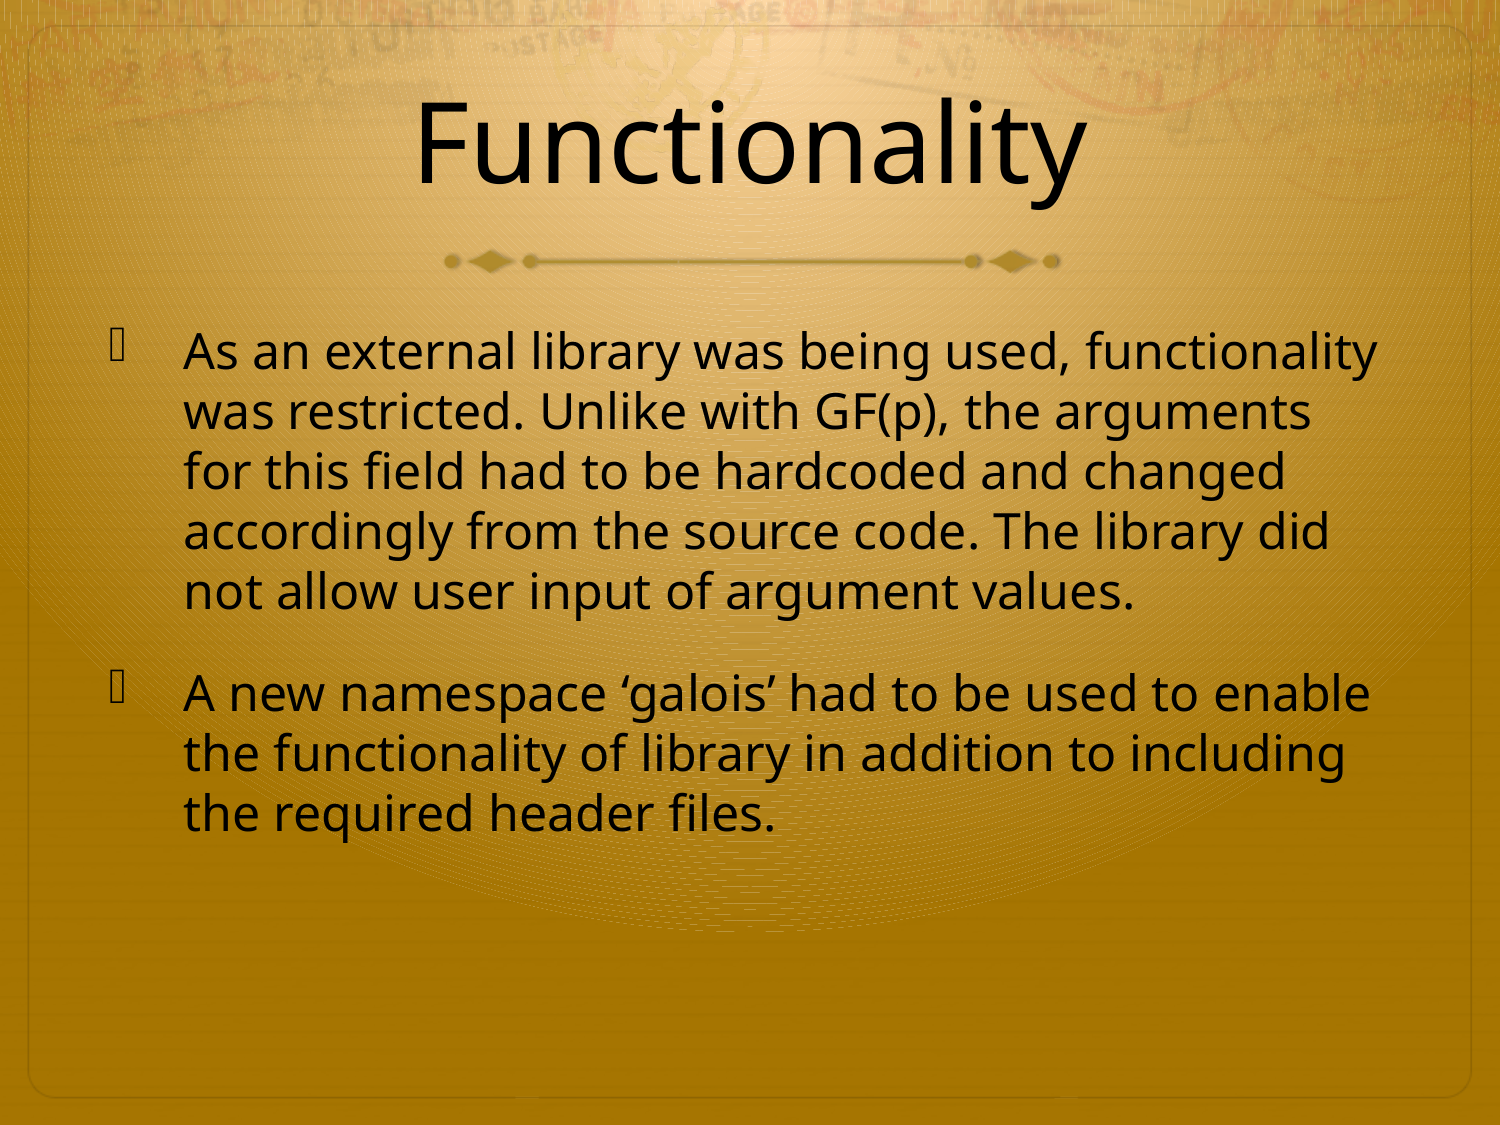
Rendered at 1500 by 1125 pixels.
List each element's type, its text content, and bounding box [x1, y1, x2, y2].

list As an external library was being used, functionality was restricted. Unlike with GF(p), the arguments for this field had to be hardcoded and changed accordingly from the source code. The library did not allow user input of argument values. A new namespace ‘galois’ had to be used to enable the functionality of library in addition to including the required header files. [93, 312, 1407, 988]
title Functionality [93, 45, 1407, 233]
picture [0, 0, 1500, 1125]
